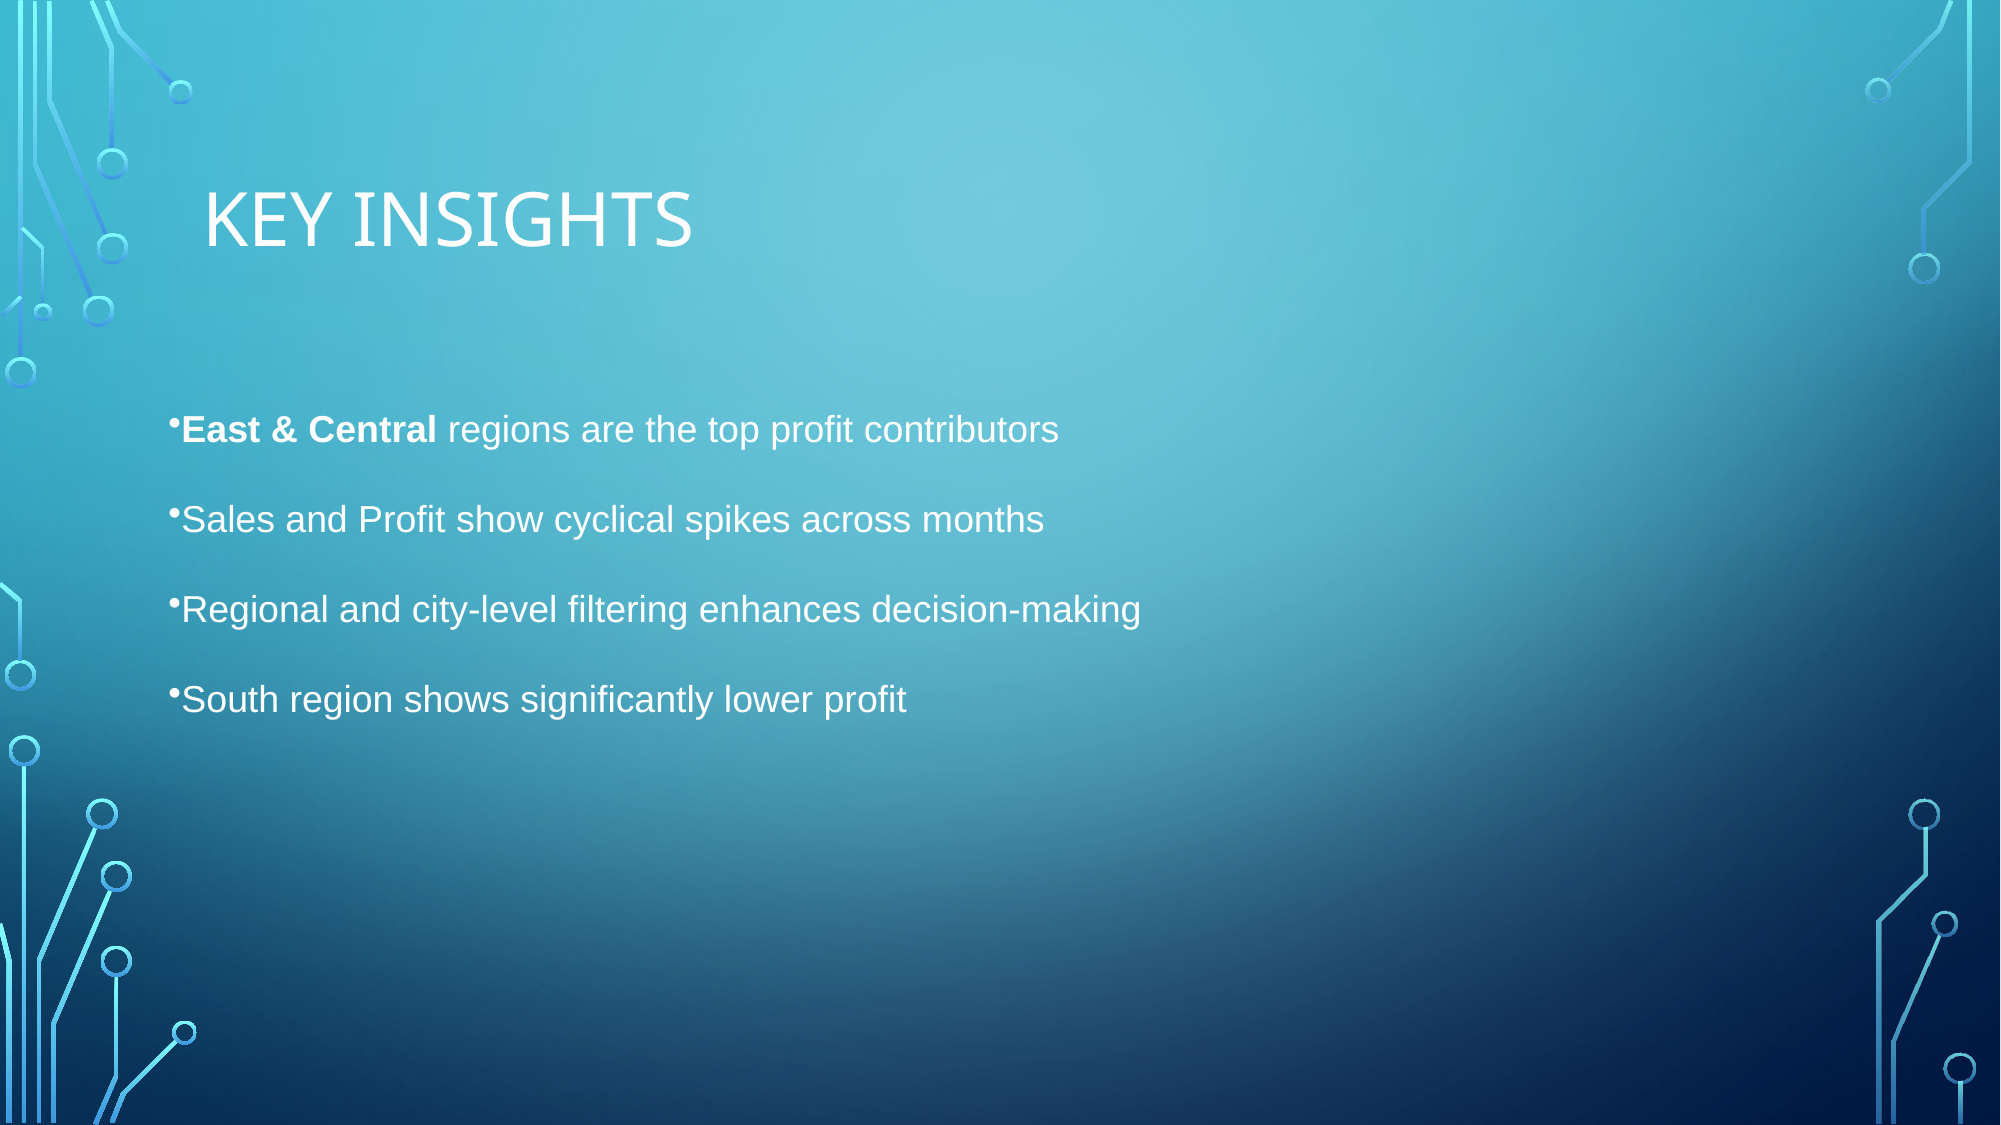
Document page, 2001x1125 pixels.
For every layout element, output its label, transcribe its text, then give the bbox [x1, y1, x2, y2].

list East & Central regions are the top profit contributors Sales and Profit show cyclical spikes across months Regional and city-level filtering enhances decision-making South region shows significantly lower profit [153, 236, 1779, 889]
title Key Insights [187, 101, 1813, 344]
